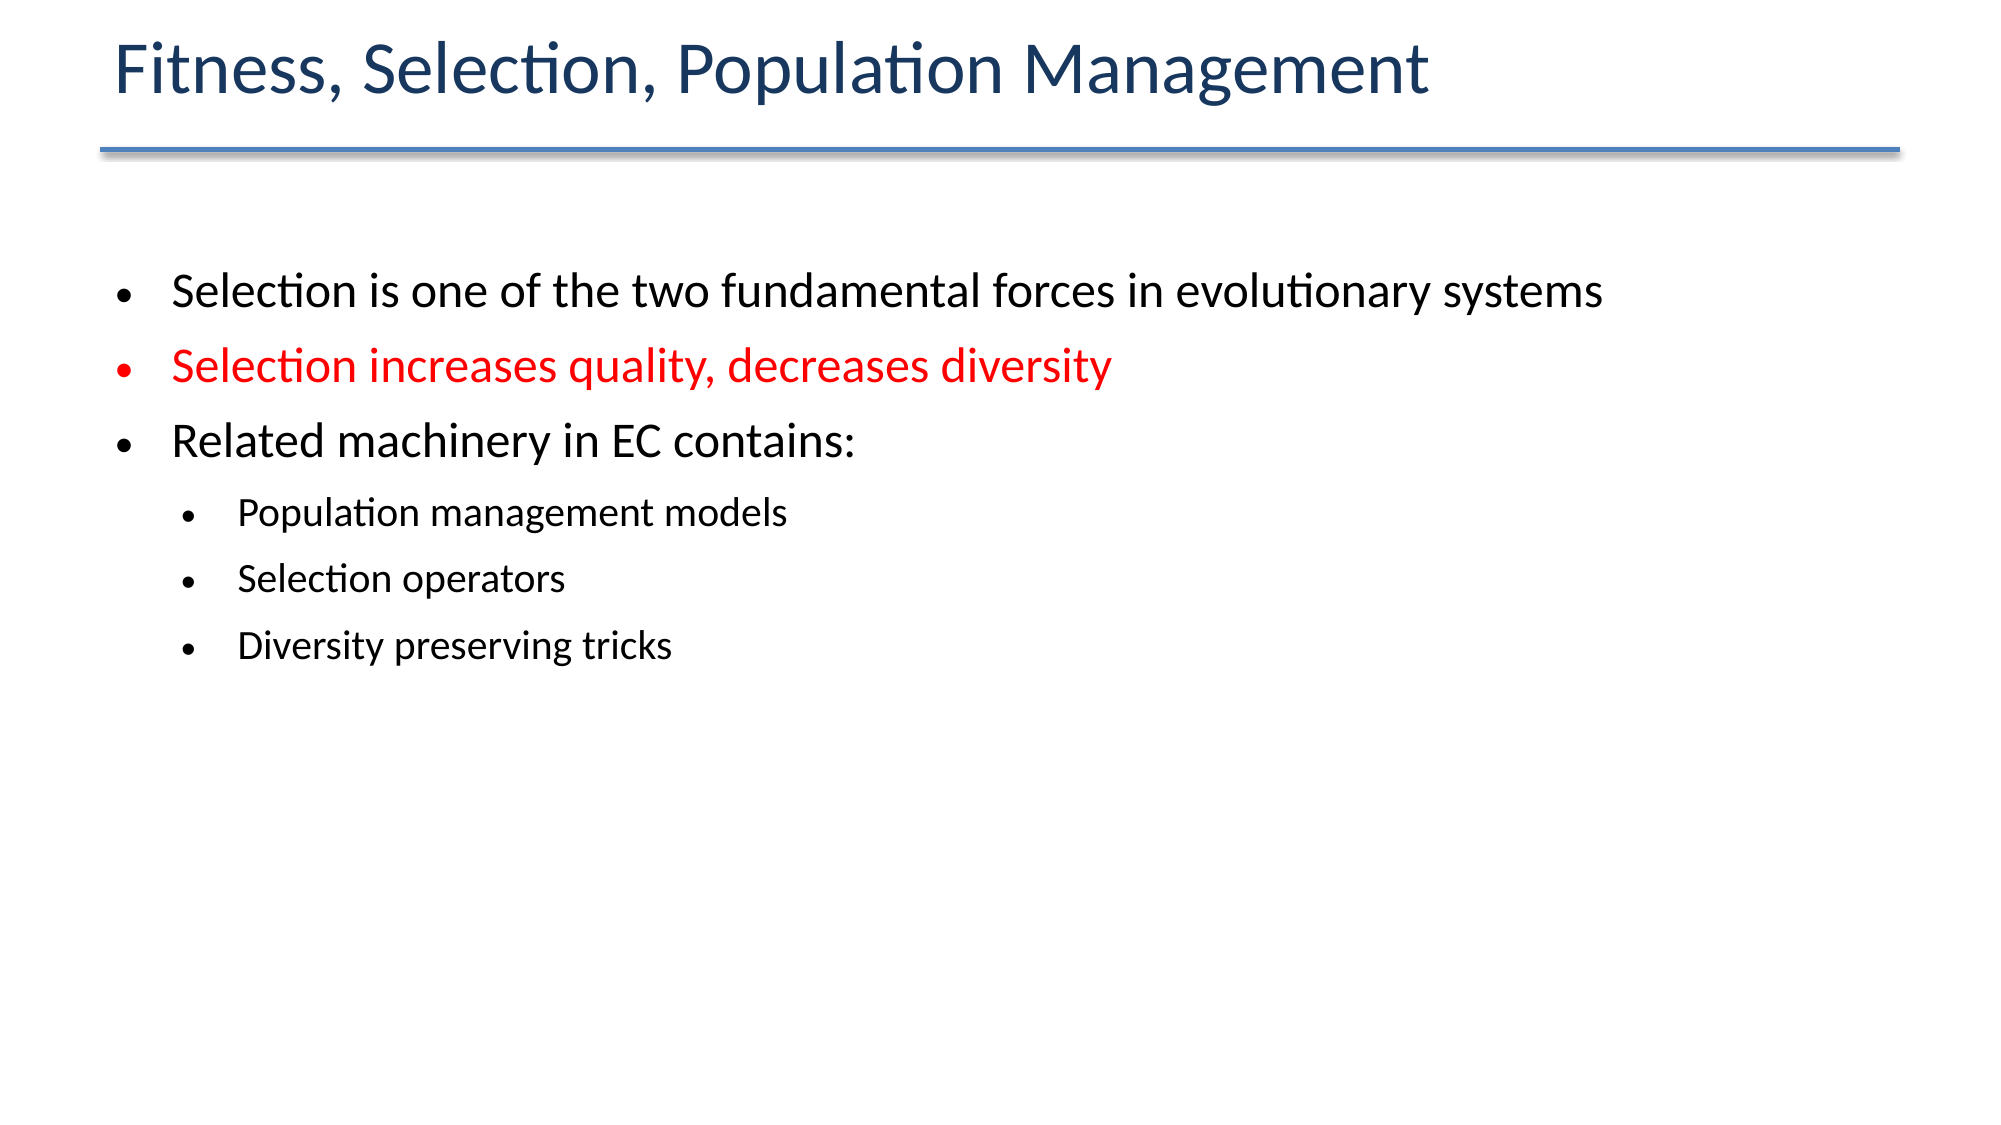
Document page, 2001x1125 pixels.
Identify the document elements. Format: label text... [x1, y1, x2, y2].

title Fitness, Selection, Population Management [99, 3, 1900, 147]
list Selection is one of the two fundamental forces in evolutionary systems Selection increases quality, decreases diversity Related machinery in EC contains: Population management models Selection operators Diversity preserving tricks [99, 262, 1900, 1060]
